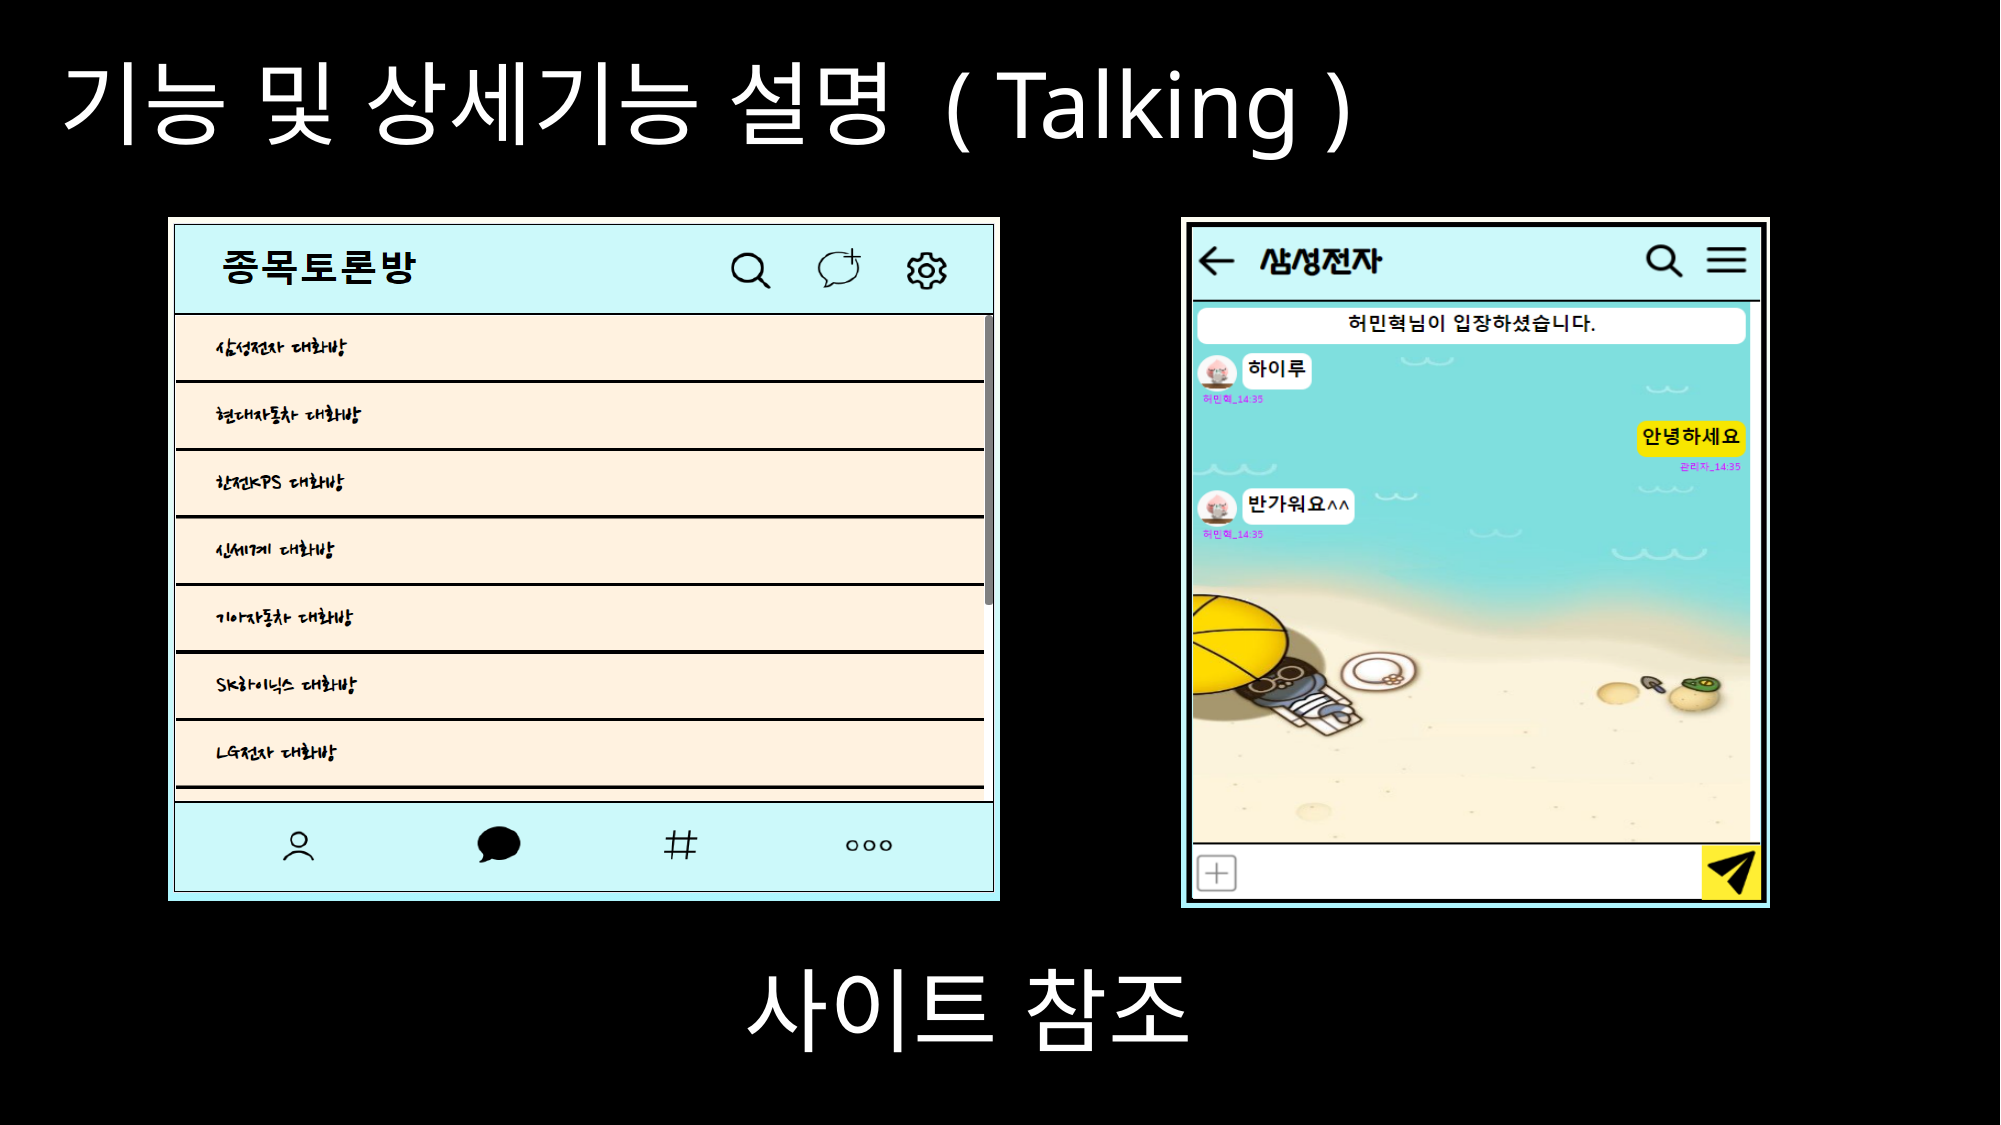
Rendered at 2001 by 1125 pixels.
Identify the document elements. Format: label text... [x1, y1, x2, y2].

picture [1181, 217, 1770, 908]
title 기능 및 상세기능 설명 ( Talking ) [44, 0, 1770, 218]
picture [168, 217, 1000, 901]
text_box 사이트 참조 [729, 907, 1270, 1125]
